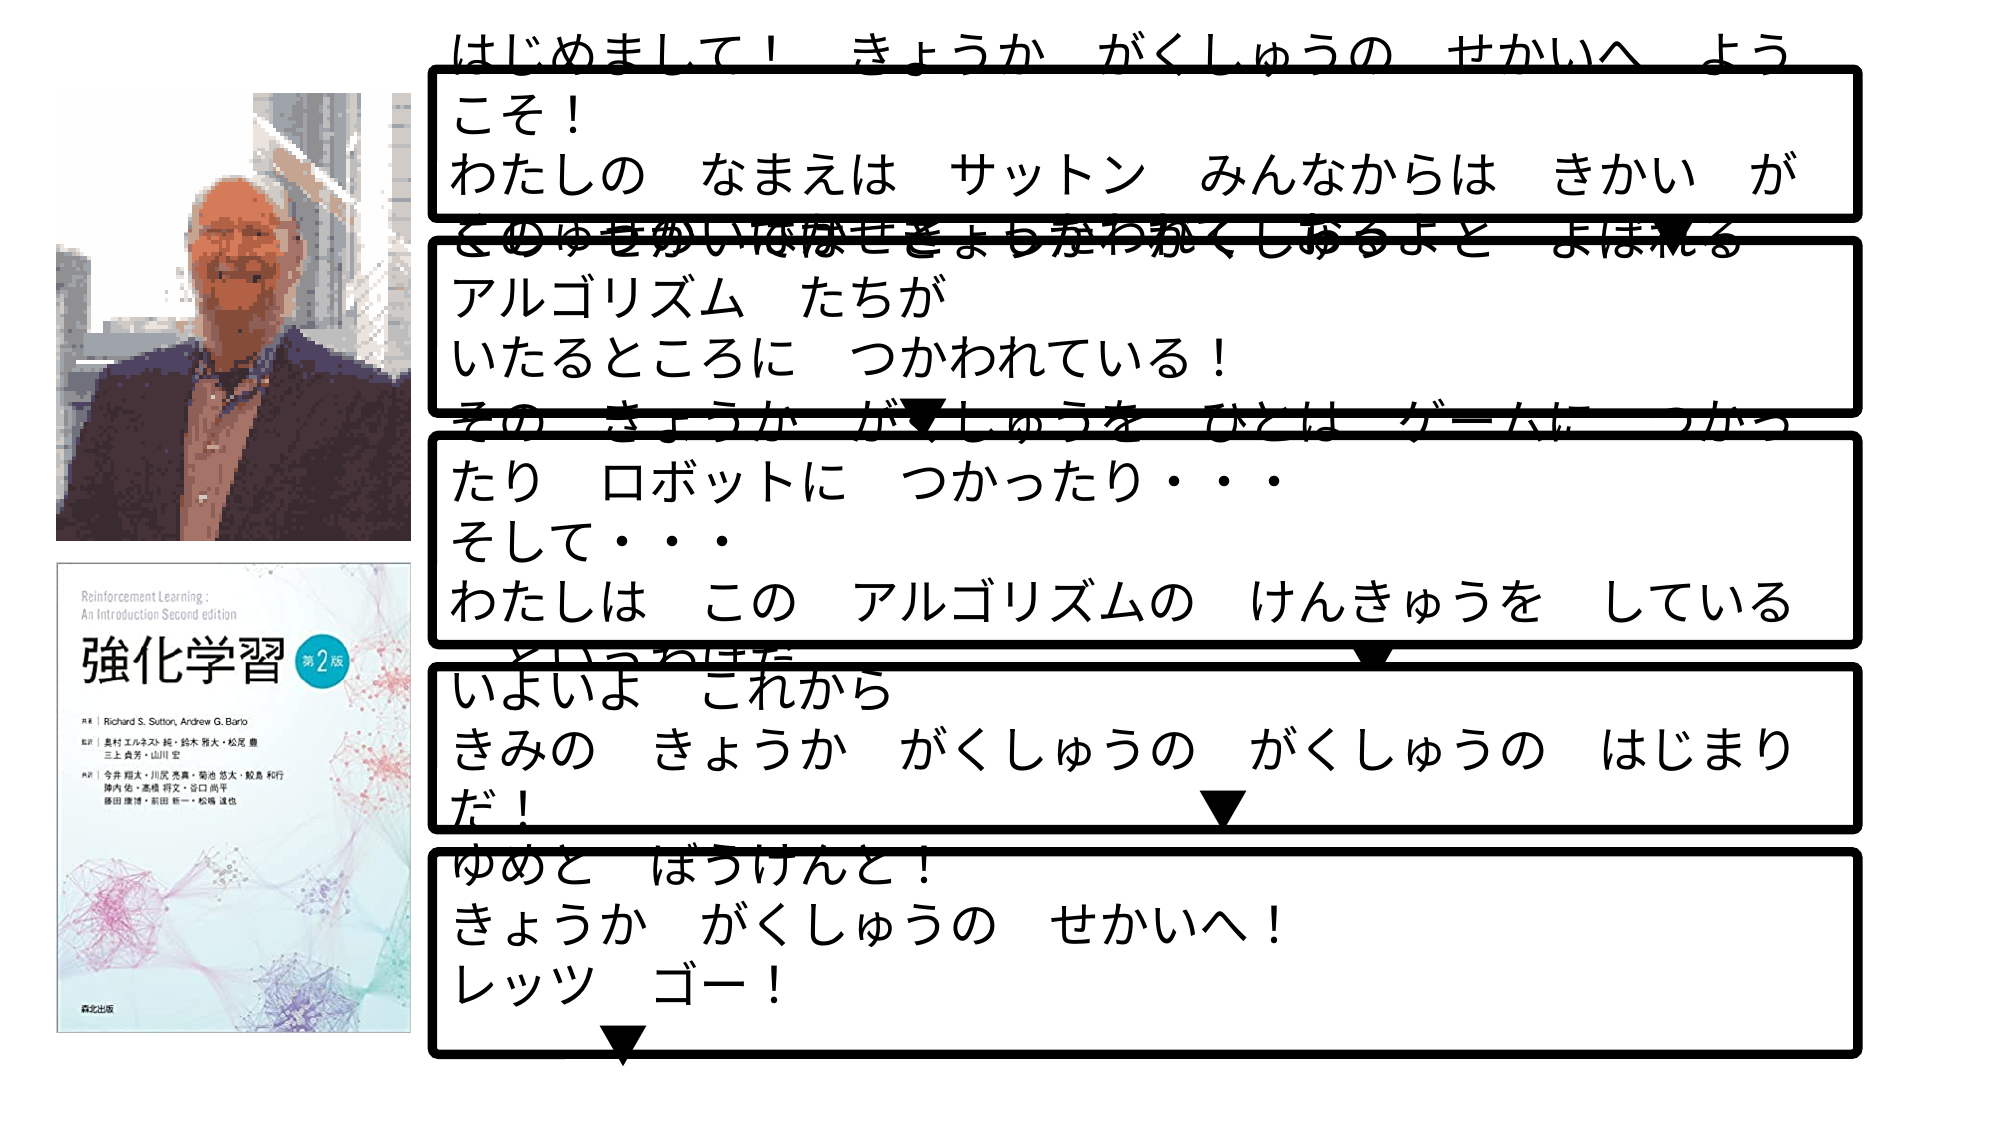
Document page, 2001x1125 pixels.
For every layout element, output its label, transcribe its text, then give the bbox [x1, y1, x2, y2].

text_box この せかいでは きょうか がくしゅう と よばれる アルゴリズム たちが いたるところに つかわれている！ ▼ [431, 239, 1859, 415]
text_box いよいよ これから きみの きょうか がくしゅうの がくしゅうの はじまりだ！ ▼ [431, 665, 1859, 831]
text_box はじめまして！ きょうか がくしゅうの せかいへ ようこそ！ わたしの なまえは サットン みんなからは きかい がくしゅうの はかせと したわれて おるよ ▼ [431, 68, 1859, 220]
text_box ゆめと ぼうけんと！ きょうか がくしゅうの せかいへ！ レッツ ゴー！ ▼ [431, 850, 1859, 1056]
picture [56, 562, 411, 1033]
text_box その きょうか がくしゅうを ひとは ゲームに つかったり ロボットに つかったり・・・ そして・・・ わたしは この アルゴリズムの けんきゅうを している というわけだ ▼ [431, 434, 1859, 646]
picture [56, 93, 411, 541]
